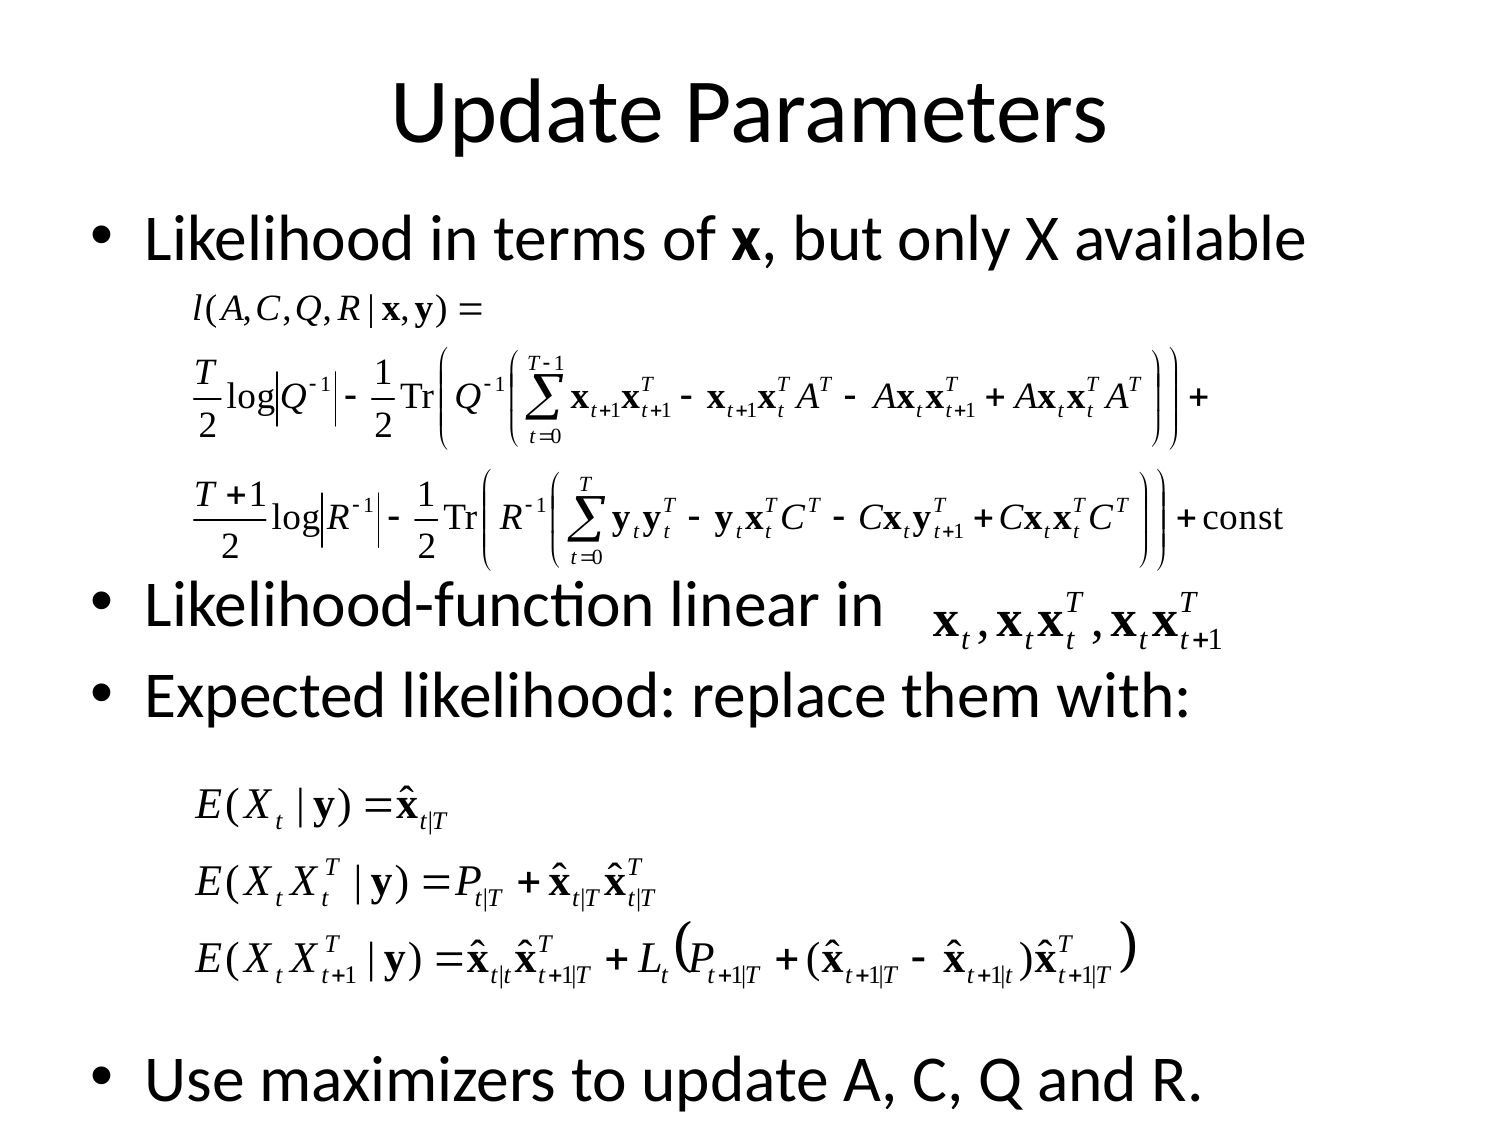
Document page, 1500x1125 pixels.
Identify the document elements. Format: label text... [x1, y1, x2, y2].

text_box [187, 287, 1288, 579]
list Likelihood in terms of x, but only X available Likelihood-function linear in Expected likelihood: replace them with: Use maximizers to update A, C, Q and R. [75, 187, 1425, 1125]
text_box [187, 774, 1138, 998]
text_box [924, 579, 1232, 663]
title Update Parameters [75, 12, 1425, 187]
